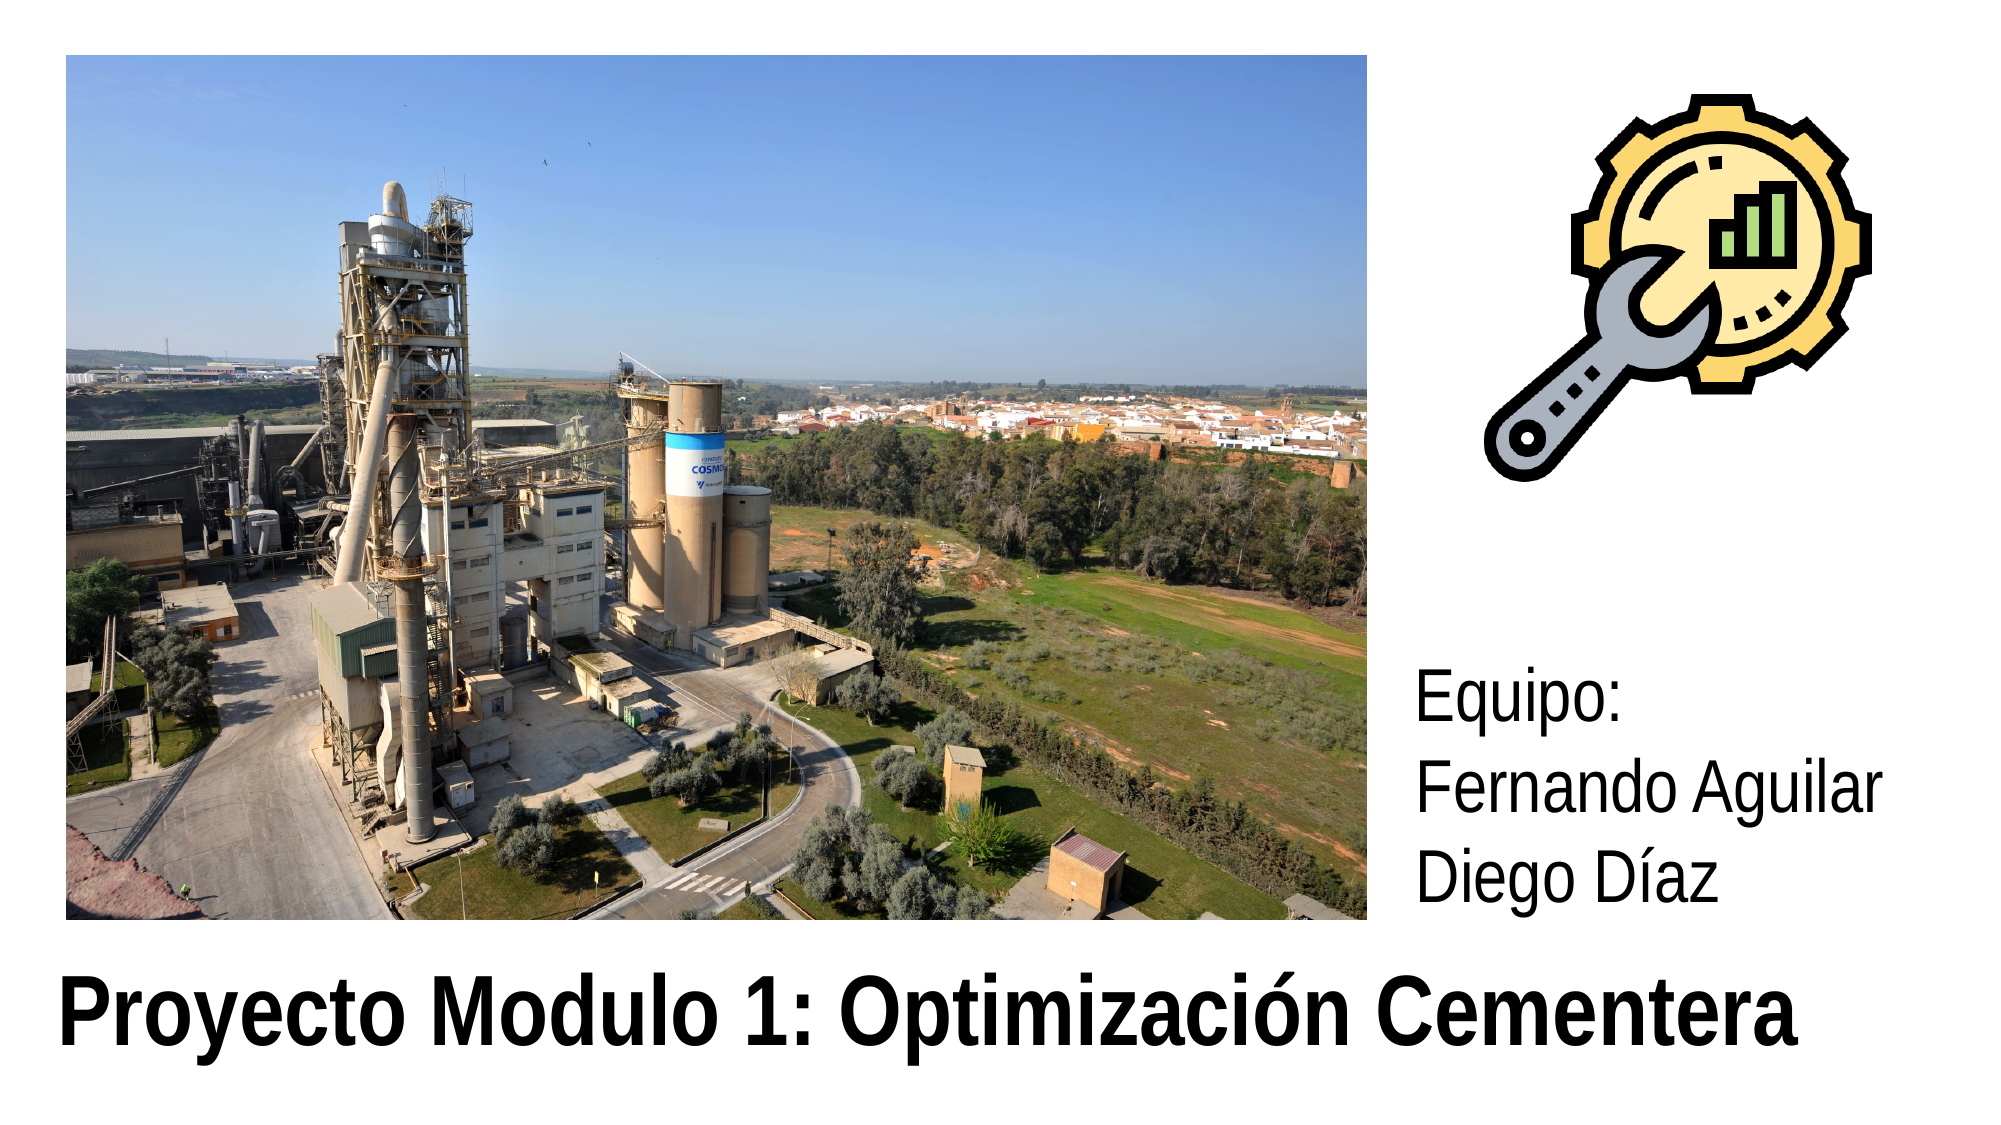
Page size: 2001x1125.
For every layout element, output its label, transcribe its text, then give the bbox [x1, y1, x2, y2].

text_box Equipo: [1367, 638, 1675, 744]
picture [66, 55, 1367, 920]
text_box Fernando Aguilar Diego Díaz [1400, 730, 1955, 926]
text_box Proyecto Modulo 1: Optimización Cementera [13, 938, 1844, 1074]
picture [1477, 87, 1878, 488]
